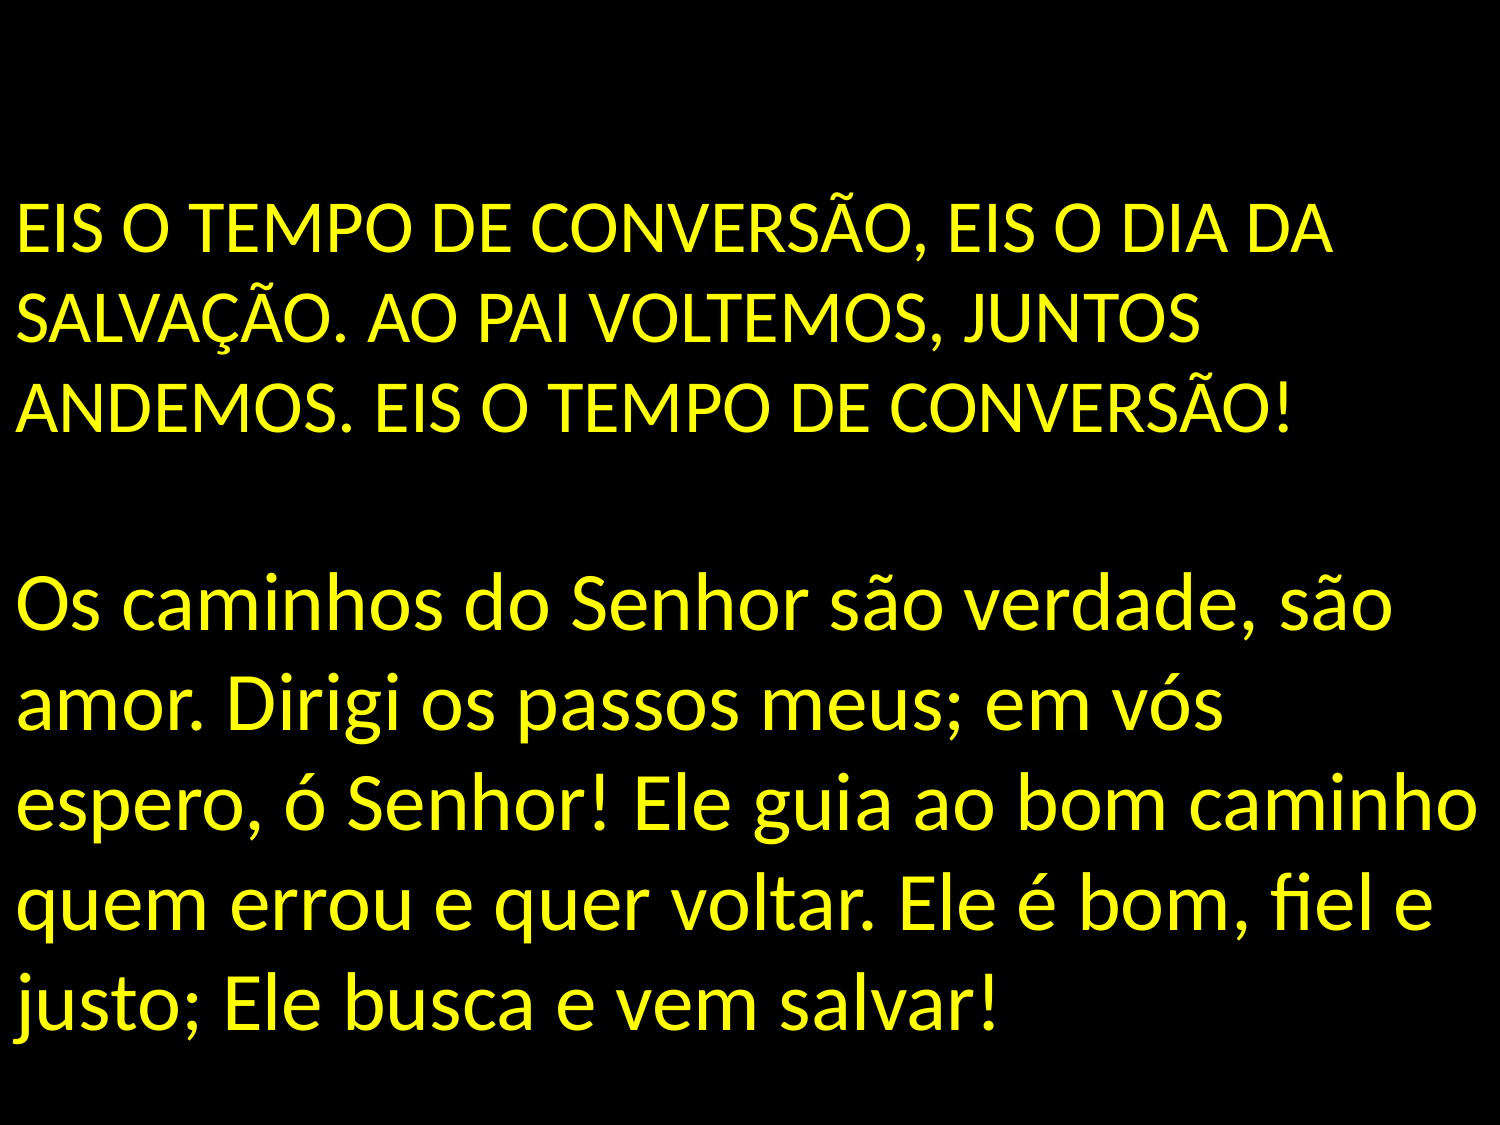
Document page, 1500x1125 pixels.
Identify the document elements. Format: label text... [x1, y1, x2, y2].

title EIS O TEMPO DE CONVERSÃO, EIS O DIA DA SALVAÇÃO. AO PAI VOLTEMOS, JUNTOS ANDEMOS. EIS O TEMPO DE CONVERSÃO! Os caminhos do Senhor são verdade, são amor. Dirigi os passos meus; em vós espero, ó Senhor! Ele guia ao bom caminho quem errou e quer voltar. Ele é bom, fiel e justo; Ele busca e vem salvar! [0, 0, 1500, 1125]
